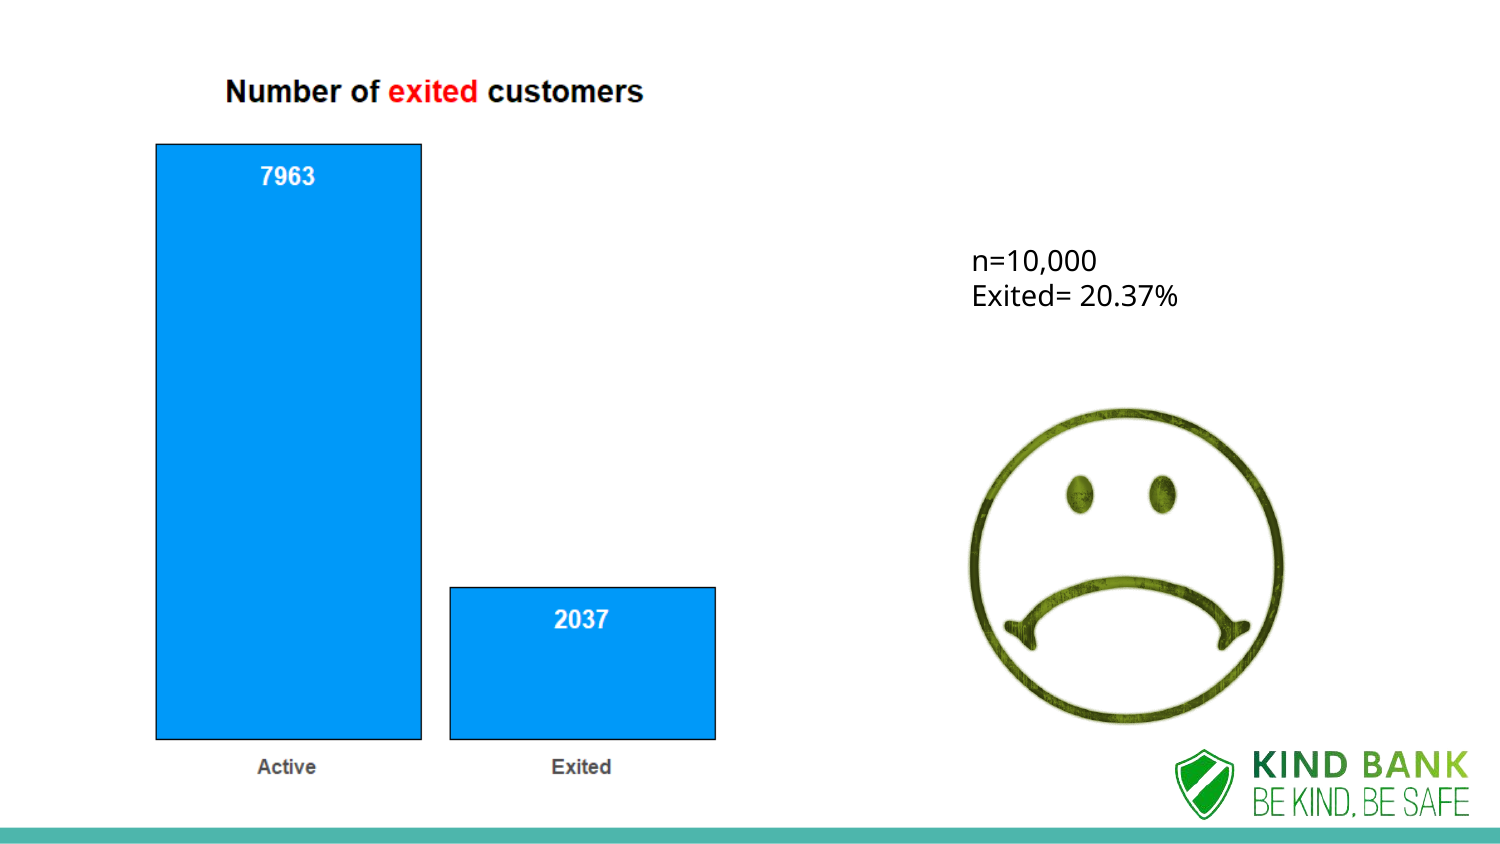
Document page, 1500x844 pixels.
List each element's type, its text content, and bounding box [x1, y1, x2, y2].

text_box n=10,000 Exited= 20.37% [956, 227, 1296, 328]
picture [118, 70, 751, 803]
picture [946, 385, 1489, 844]
